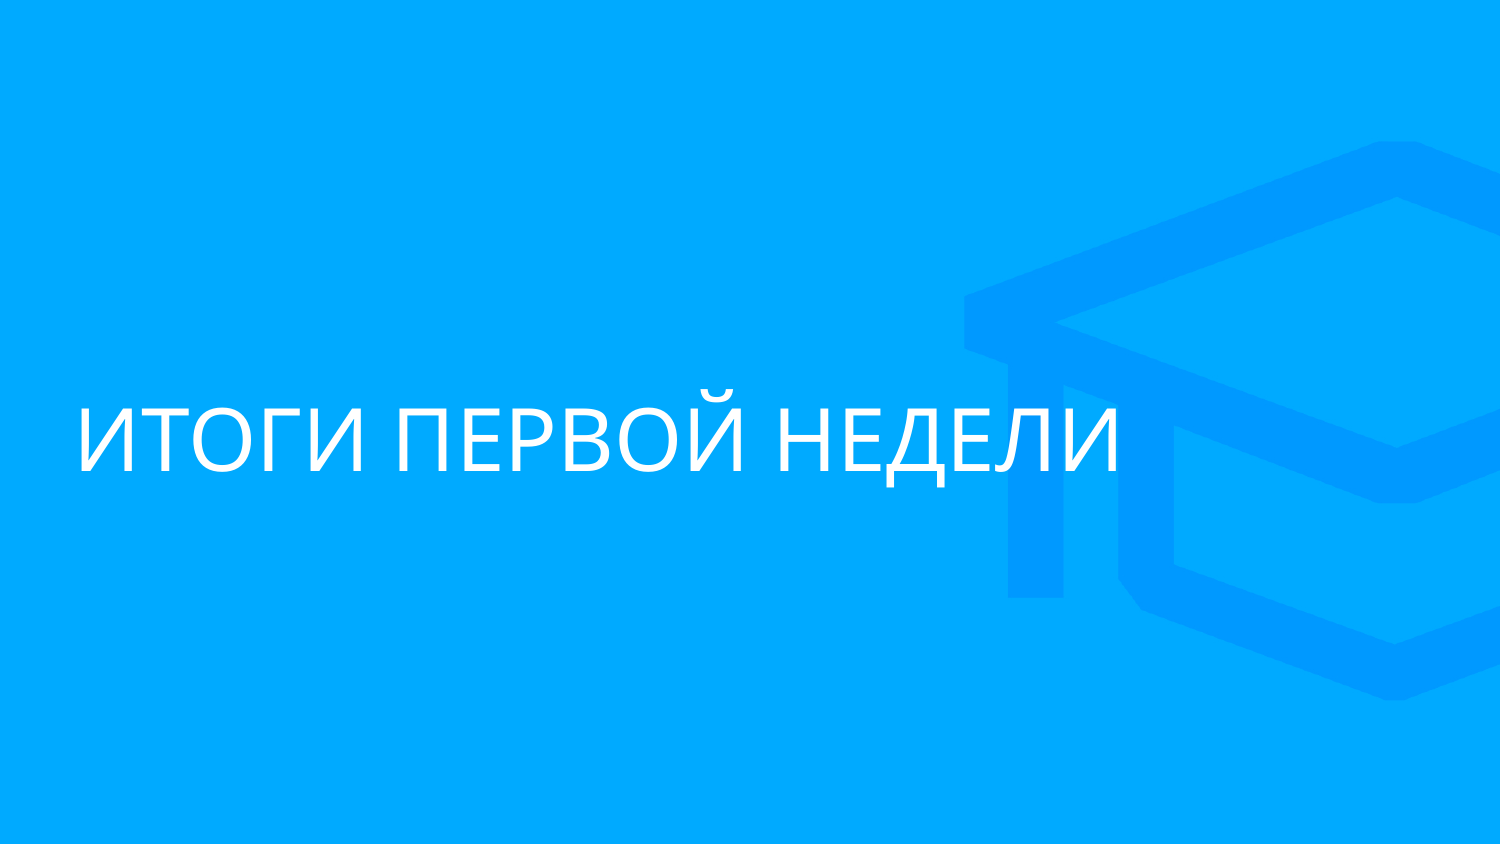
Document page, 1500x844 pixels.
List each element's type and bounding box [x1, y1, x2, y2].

picture [1066, 409, 1115, 470]
picture [887, 409, 944, 487]
picture [701, 390, 732, 402]
picture [142, 409, 188, 470]
picture [566, 409, 609, 470]
picture [513, 409, 552, 470]
picture [265, 409, 299, 470]
picture [82, 409, 131, 470]
picture [311, 409, 360, 470]
picture [781, 409, 828, 470]
picture [465, 409, 499, 470]
picture [965, 142, 1500, 700]
picture [955, 409, 989, 470]
picture [620, 408, 676, 471]
picture [691, 409, 740, 470]
picture [194, 408, 250, 471]
picture [846, 409, 880, 470]
picture [400, 409, 446, 470]
